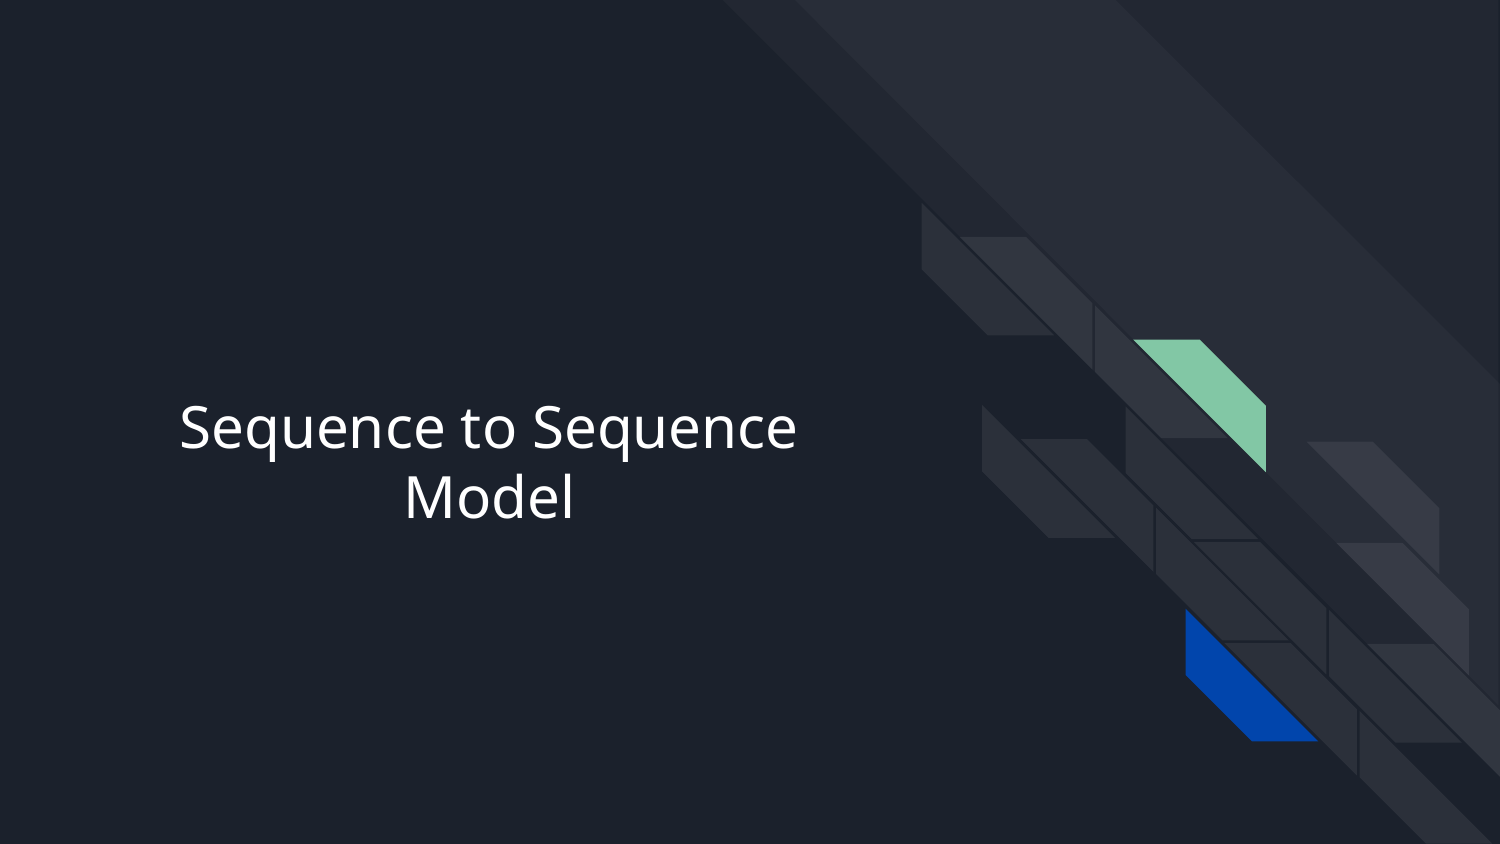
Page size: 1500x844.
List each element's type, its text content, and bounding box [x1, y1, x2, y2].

title Sequence to Sequence Model [112, 365, 866, 555]
